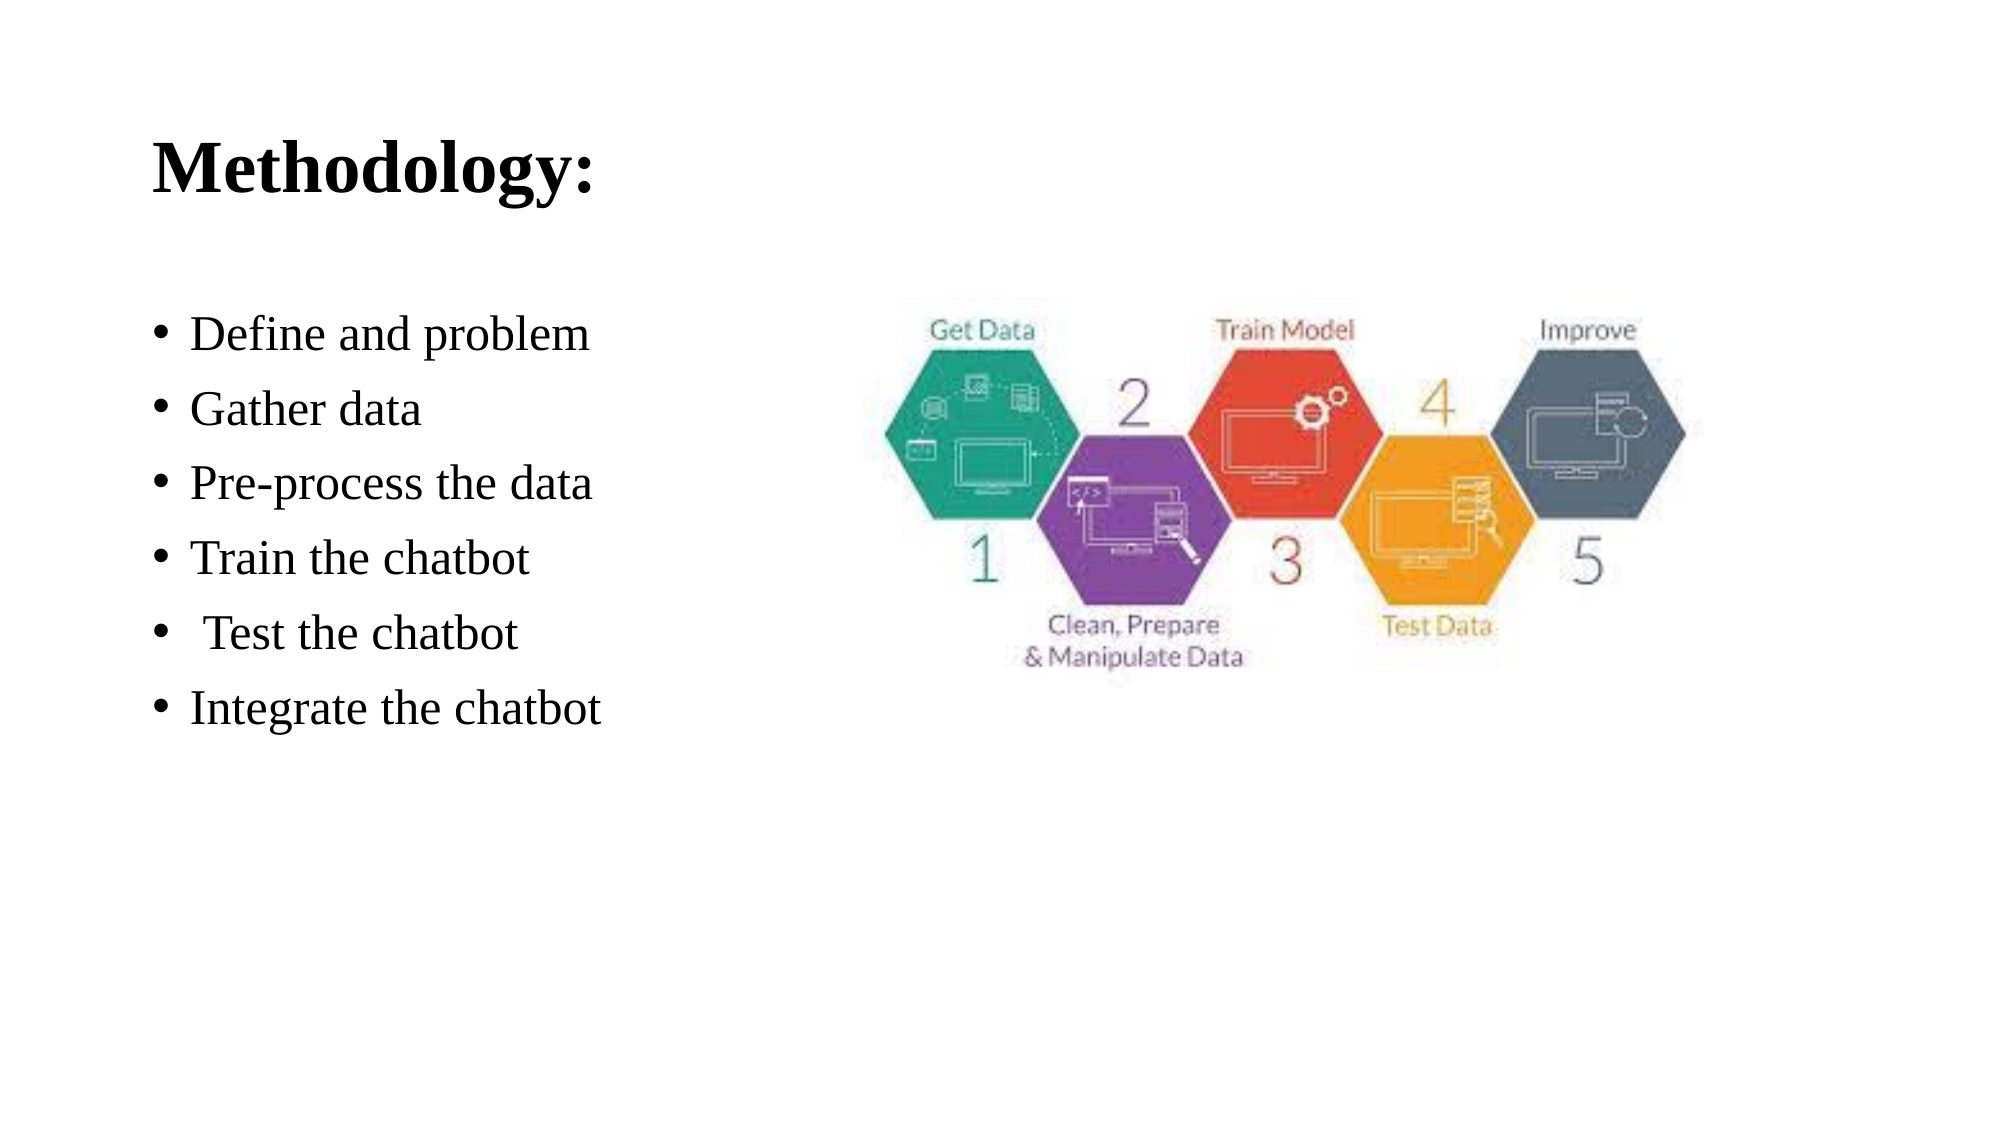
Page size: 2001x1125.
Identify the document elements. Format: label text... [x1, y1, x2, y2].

list Define and problem Gather data Pre-process the data Train the chatbot Test the chatbot Integrate the chatbot [137, 299, 1863, 1014]
title Methodology: [137, 59, 1863, 278]
picture [863, 297, 1712, 688]
